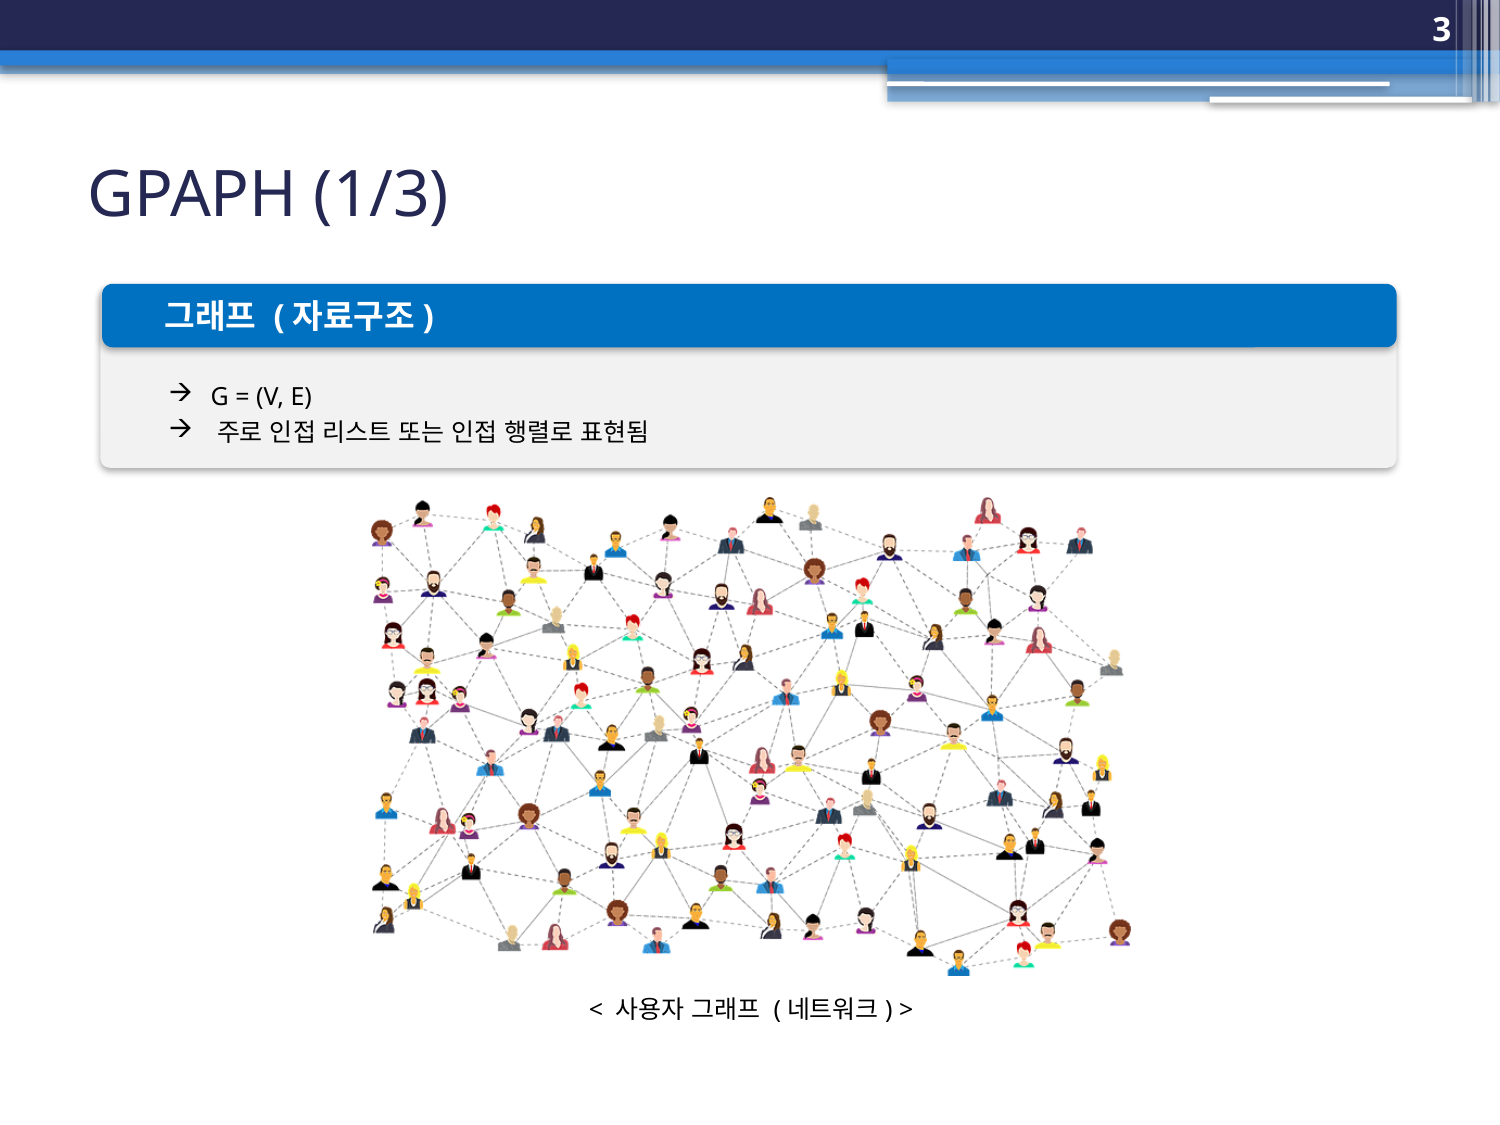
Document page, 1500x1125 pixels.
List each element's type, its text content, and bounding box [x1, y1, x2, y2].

slide_number 3 [1341, 0, 1466, 61]
title Gpaph (1/3) [73, 144, 1424, 237]
text_box < 사용자 그래프 (네트워크) > [574, 986, 929, 1031]
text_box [100, 283, 1397, 469]
picture [371, 497, 1131, 976]
